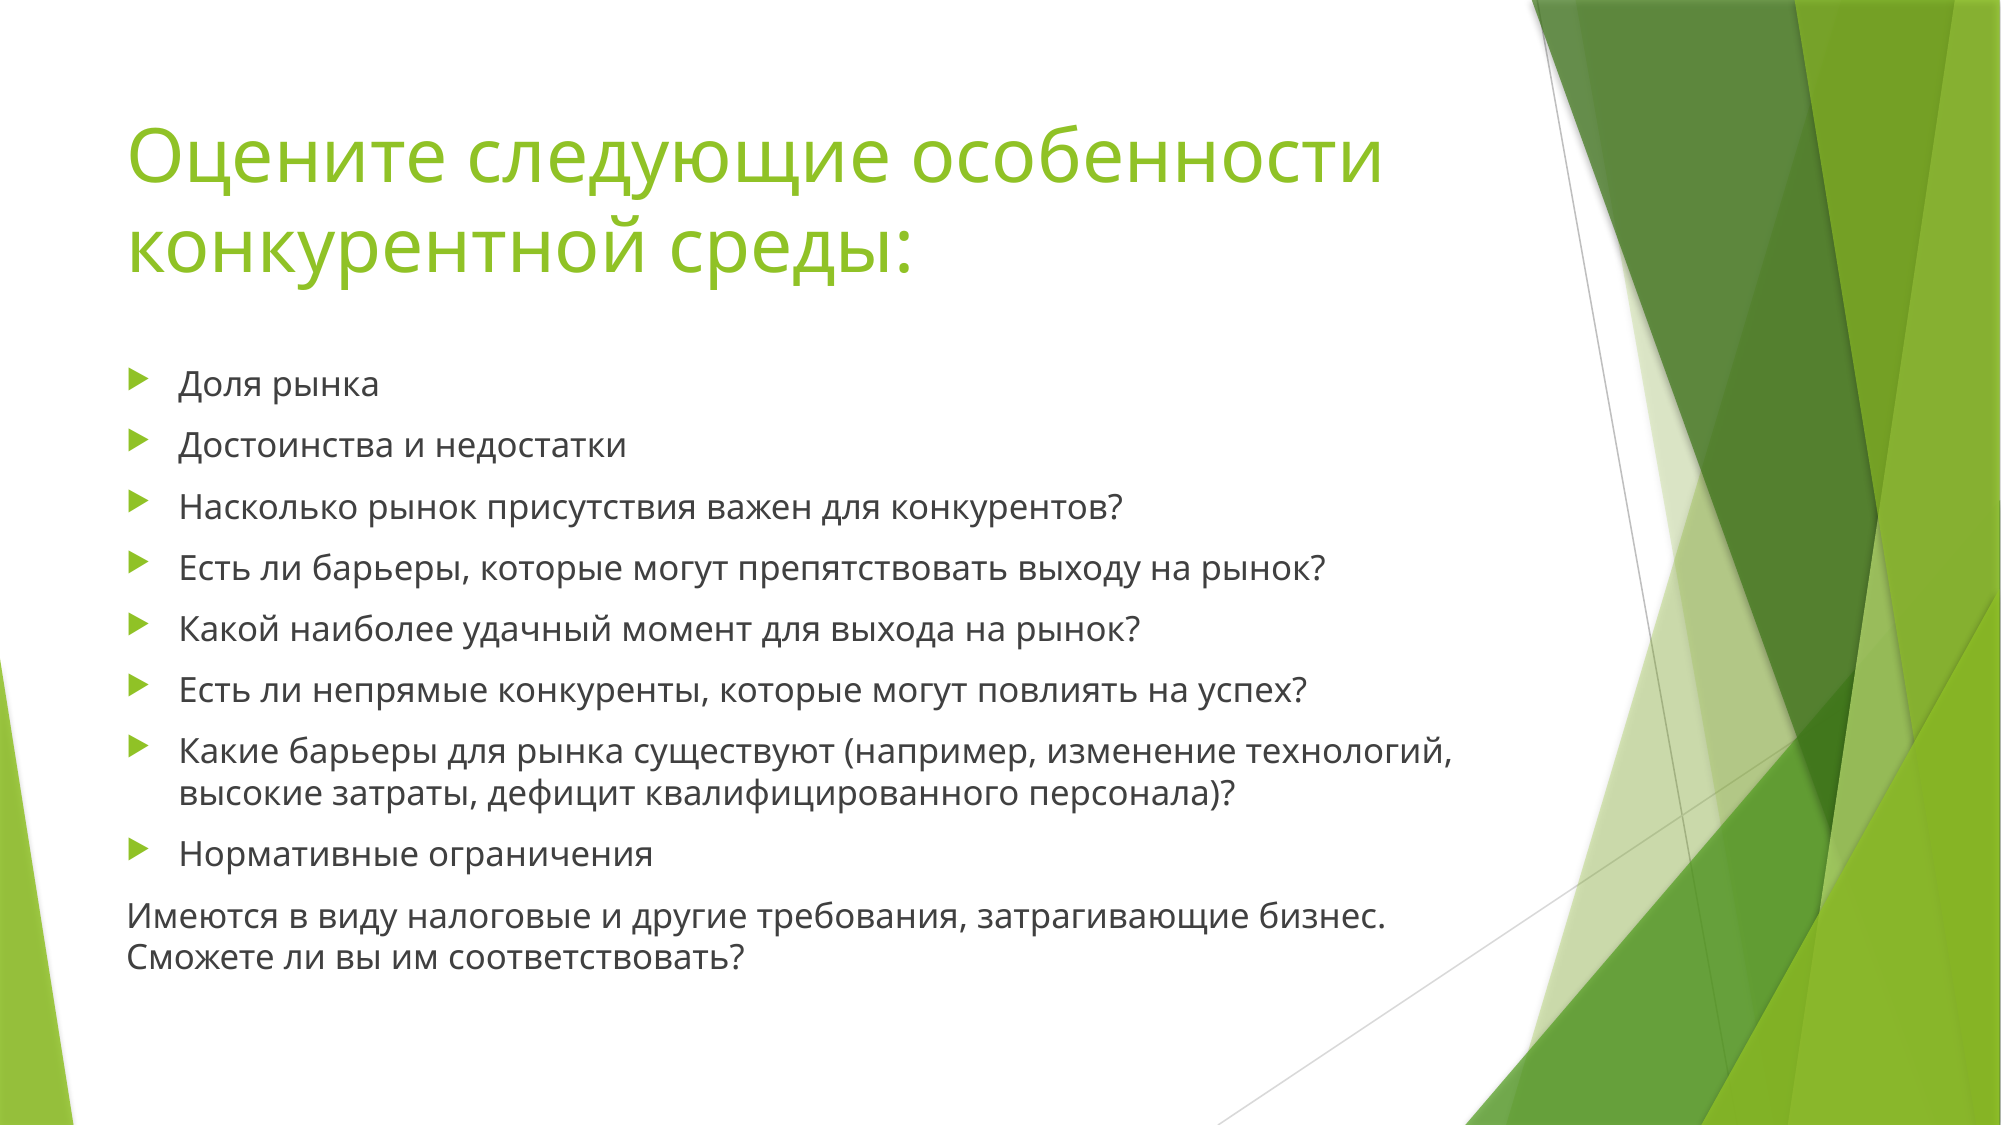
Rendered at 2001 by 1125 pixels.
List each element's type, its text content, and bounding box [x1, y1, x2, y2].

list Доля рынка Достоинства и недостатки Насколько рынок присутствия важен для конкурентов? Есть ли барьеры, которые могут препятствовать выходу на рынок? Какой наиболее удачный момент для выхода на рынок? Есть ли непрямые конкуренты, которые могут повлиять на успех? Какие барьеры для рынка существуют (например, изменение технологий, высокие затраты, дефицит квалифицированного персонала)? Нормативные ограничения Имеются в виду налоговые и другие требования, затрагивающие бизнес. Сможете ли вы им соответствовать? [111, 354, 1522, 992]
title Оцените следующие особенности конкурентной среды: [111, 99, 1522, 317]
